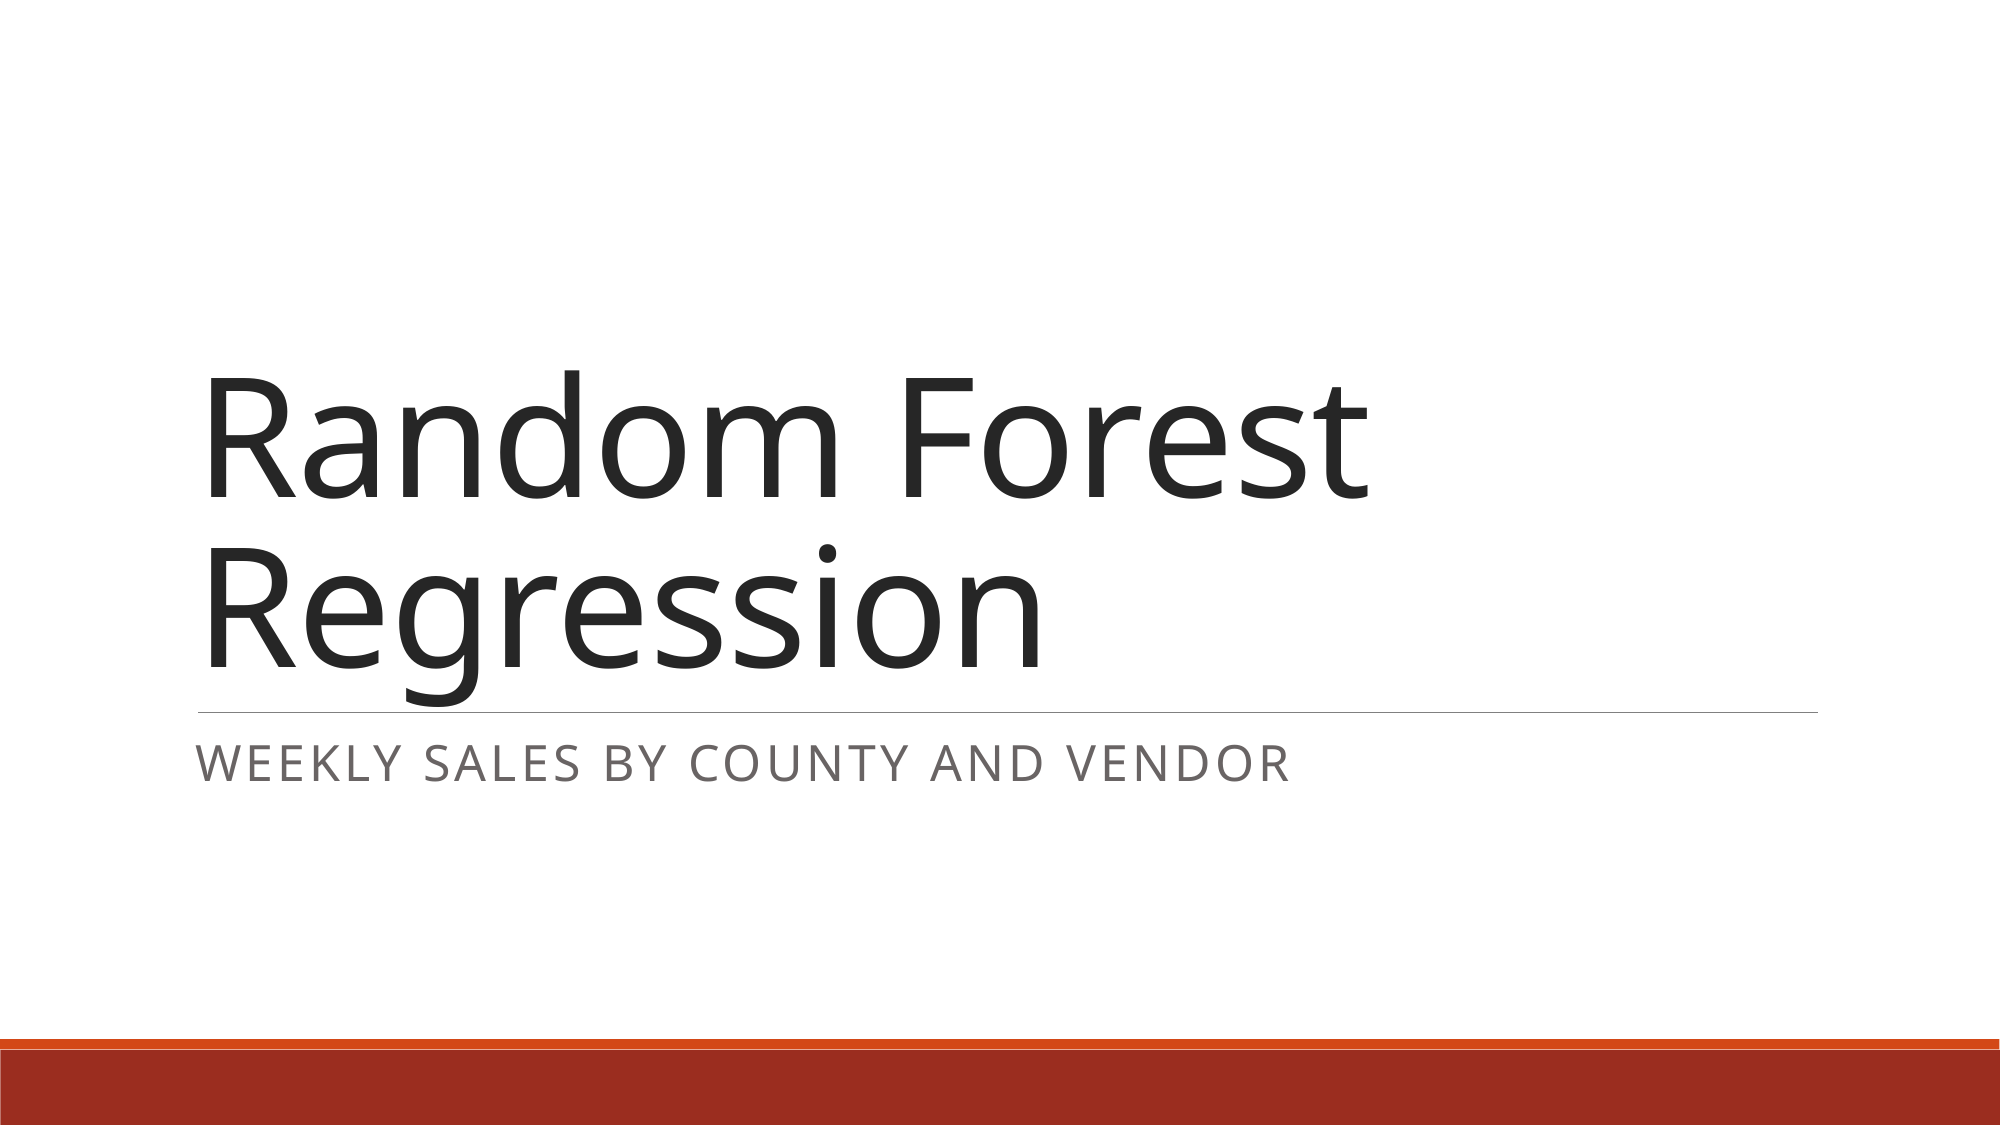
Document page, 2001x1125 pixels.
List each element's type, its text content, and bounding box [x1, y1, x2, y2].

list Weekly Sales By County and Vendor [180, 730, 1830, 918]
title Random Forest Regression [180, 124, 1830, 710]
